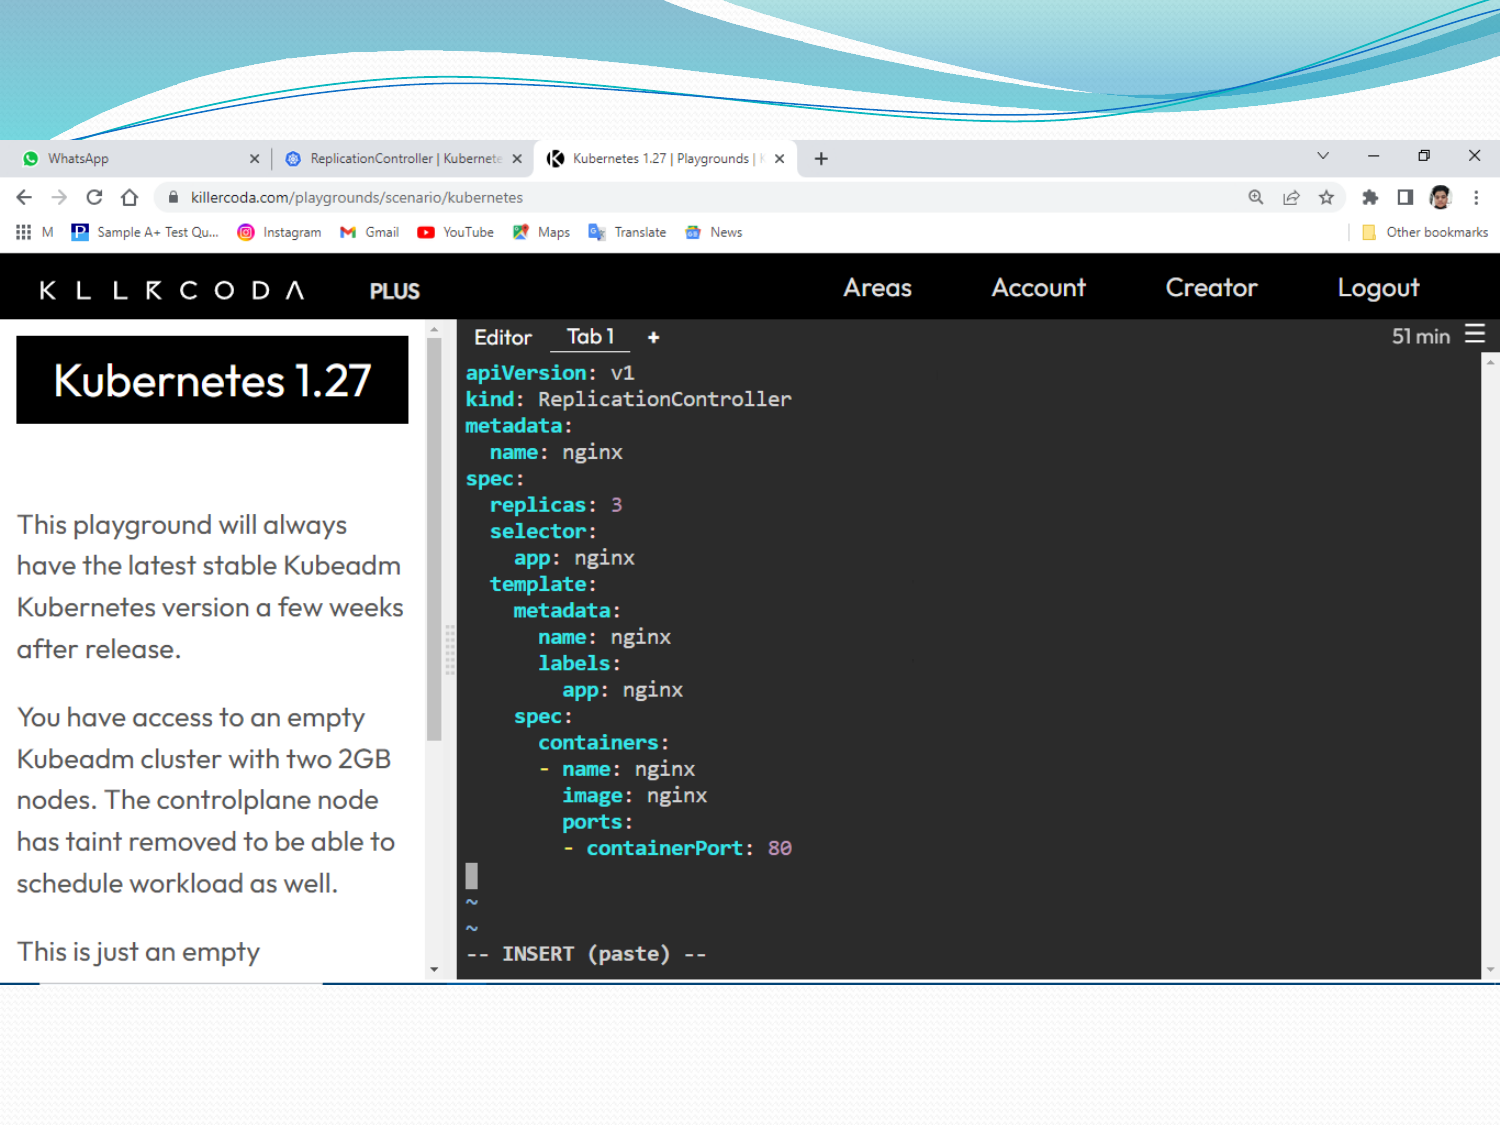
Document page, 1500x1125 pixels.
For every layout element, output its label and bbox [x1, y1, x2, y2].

picture [0, 140, 1500, 985]
